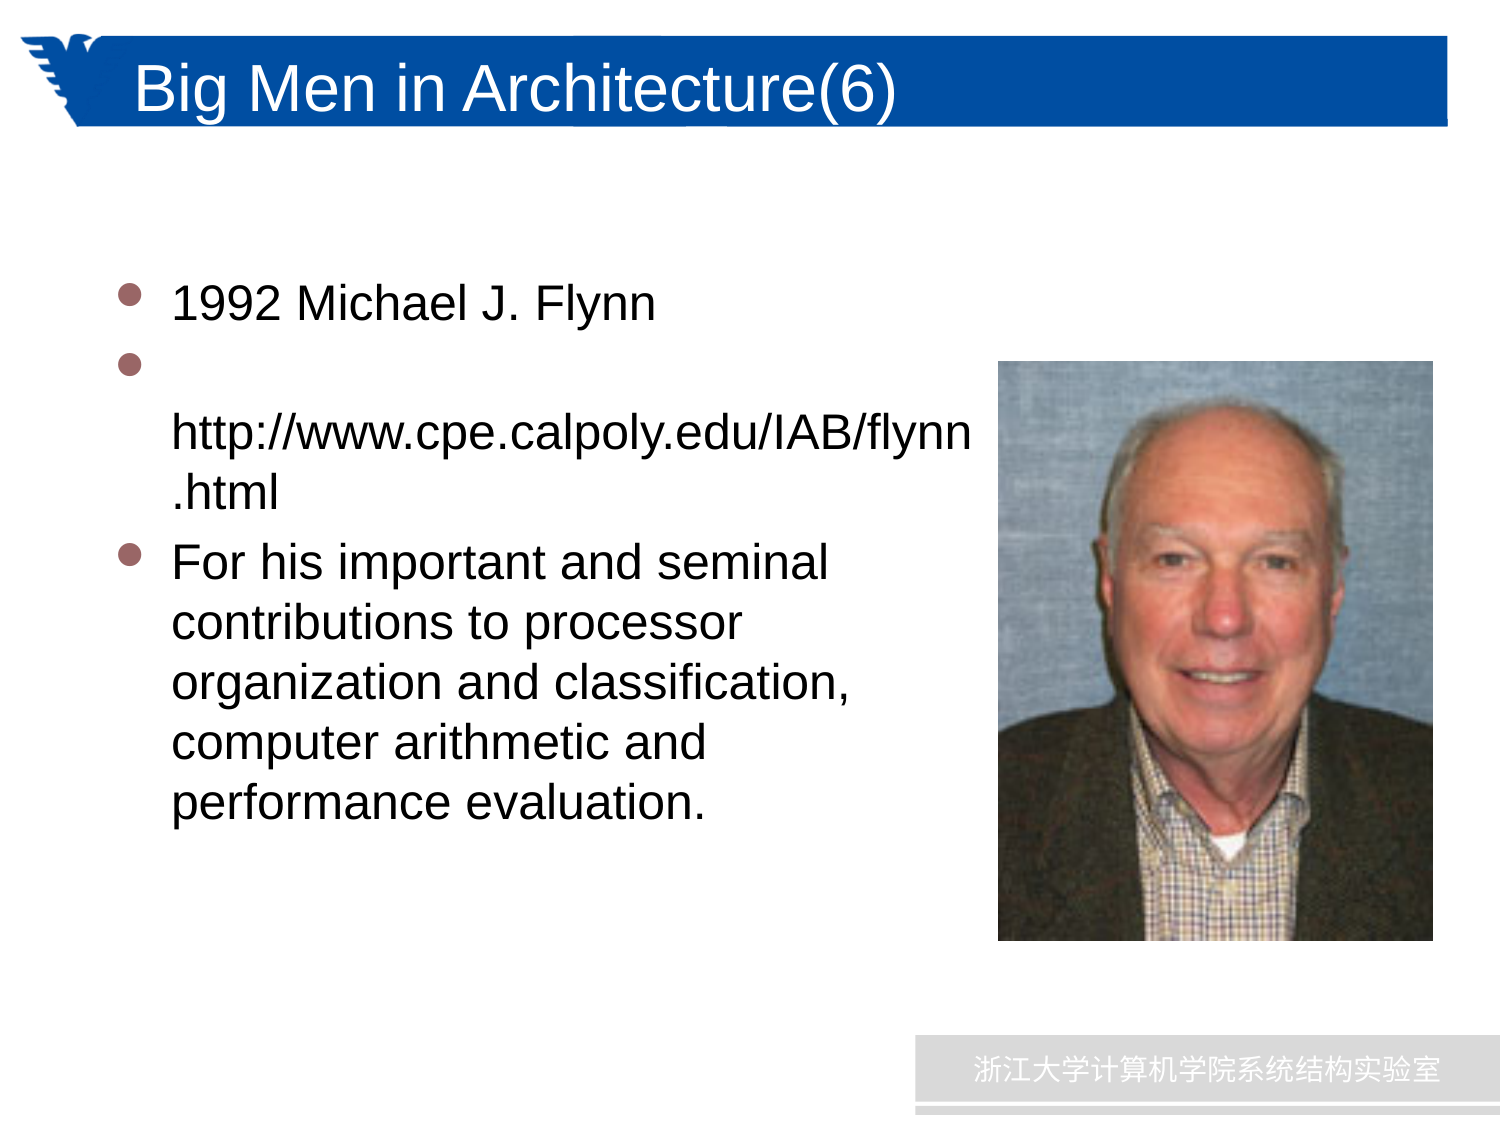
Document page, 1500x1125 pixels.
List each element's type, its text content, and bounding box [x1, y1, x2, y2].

list 1992 Michael J. Flynn http://www.cpe.calpoly.edu/IAB/flynn.html For his important and seminal contributions to processor organization and classification, computer arithmetic and performance evaluation. [99, 262, 999, 988]
picture [997, 361, 1433, 941]
title Big Men in Architecture(6) [99, 37, 1347, 188]
picture [5, 19, 148, 127]
